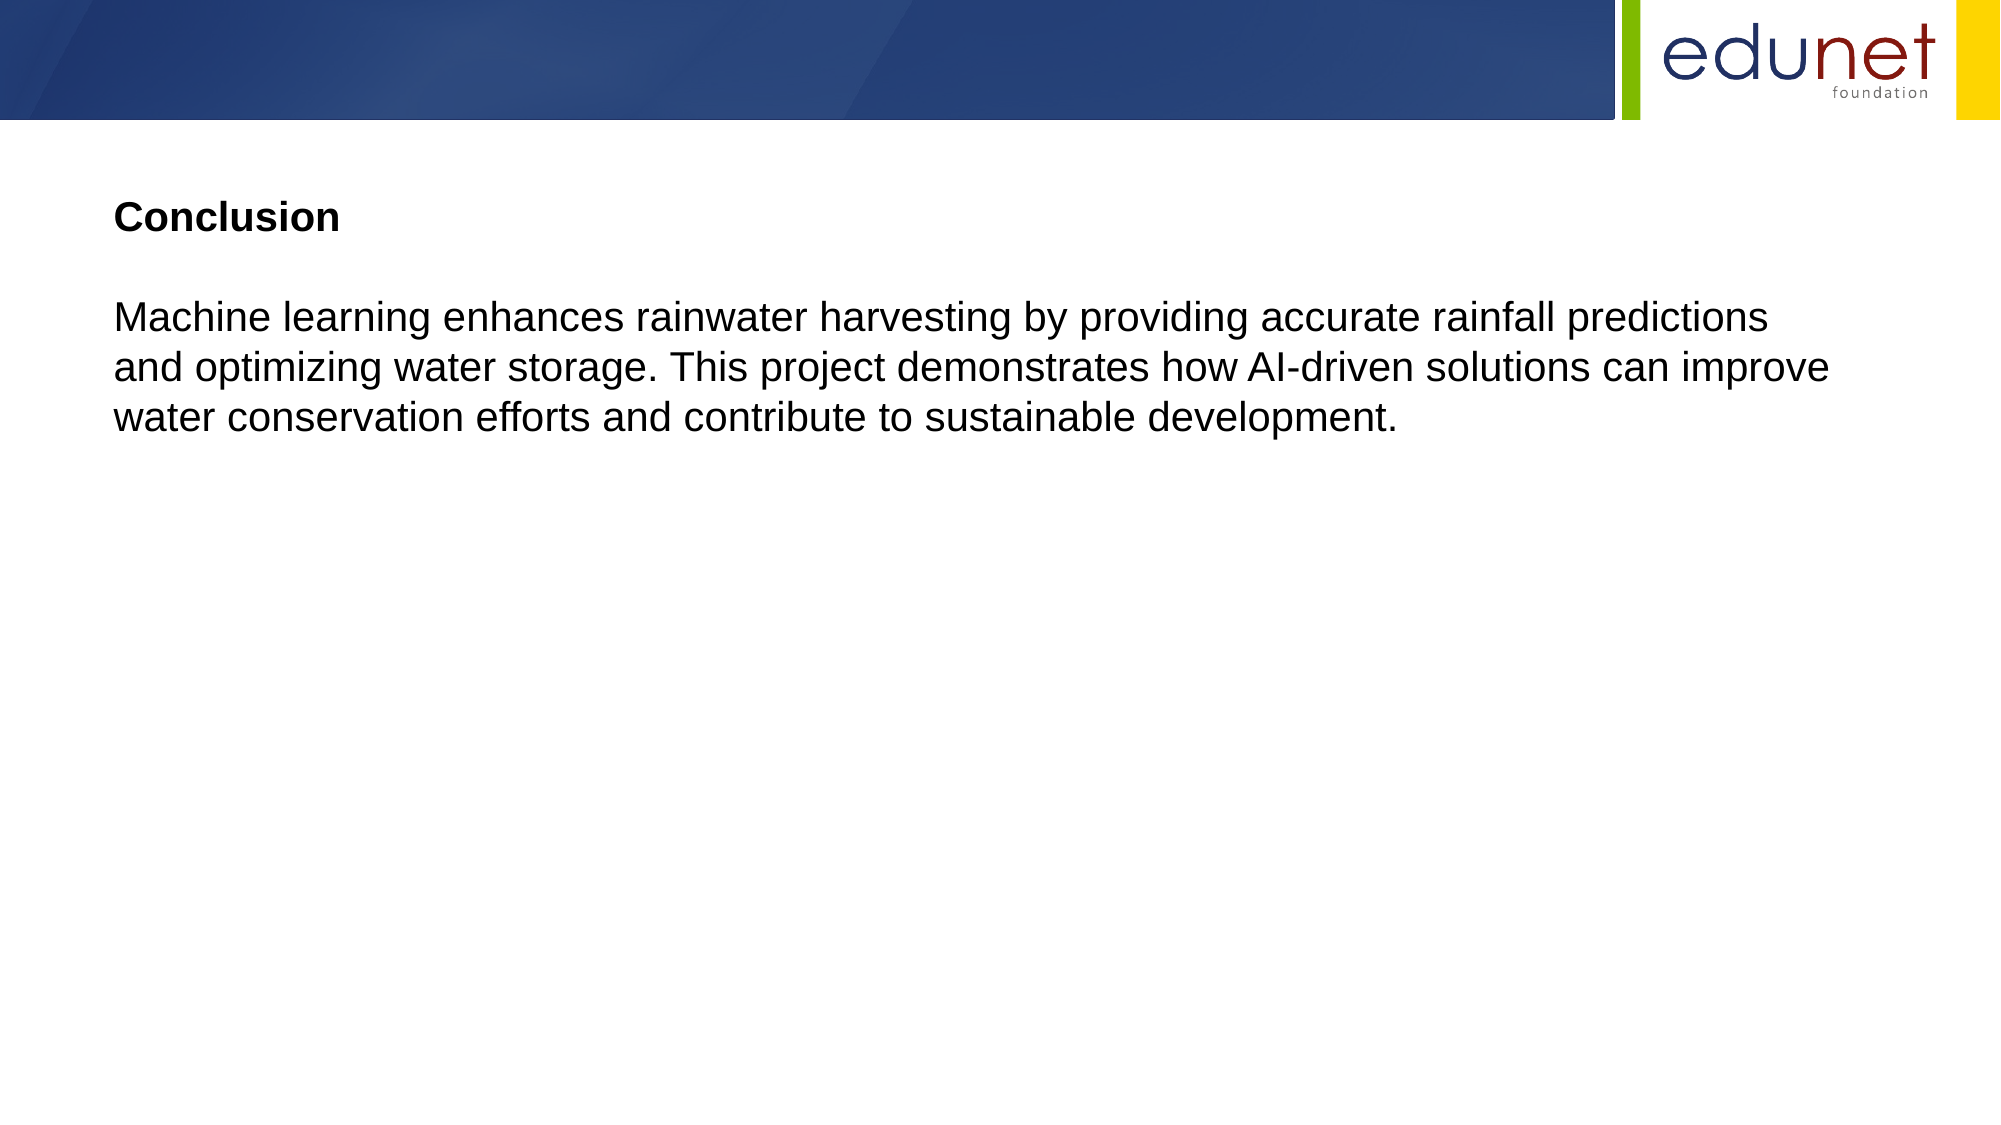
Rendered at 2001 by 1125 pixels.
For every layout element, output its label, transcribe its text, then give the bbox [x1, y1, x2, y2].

text_box Conclusion Machine learning enhances rainwater harvesting by providing accurate rainfall predictions and optimizing water storage. This project demonstrates how AI-driven solutions can improve water conservation efforts and contribute to sustainable development. [98, 182, 1861, 448]
picture [1652, 12, 1948, 108]
